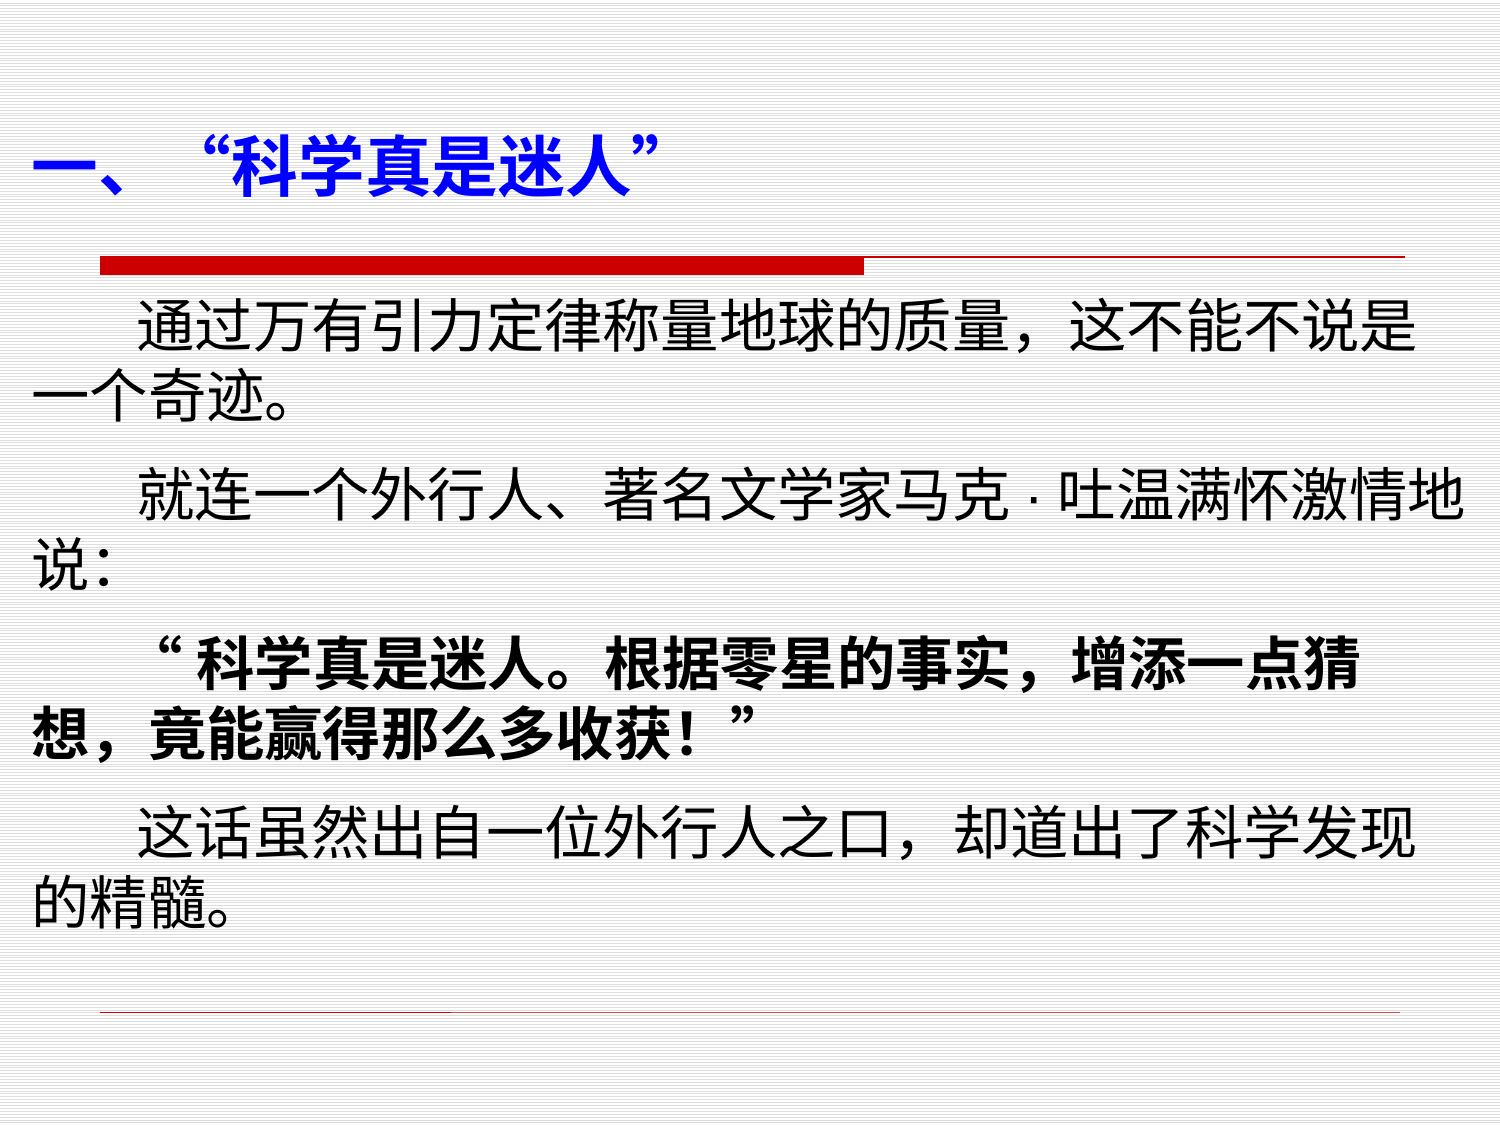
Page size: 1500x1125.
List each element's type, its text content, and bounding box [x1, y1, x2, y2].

text_box 通过万有引力定律称量地球的质量，这不能不说是一个奇迹。 就连一个外行人、著名文学家马克·吐温满怀激情地说： “科学真是迷人。根据零星的事实，增添一点猜想，竟能赢得那么多收获！” 这话虽然出自一位外行人之口，却道出了科学发现的精髓。 [16, 281, 1488, 944]
text_box 一、“科学真是迷人” [16, 117, 838, 213]
